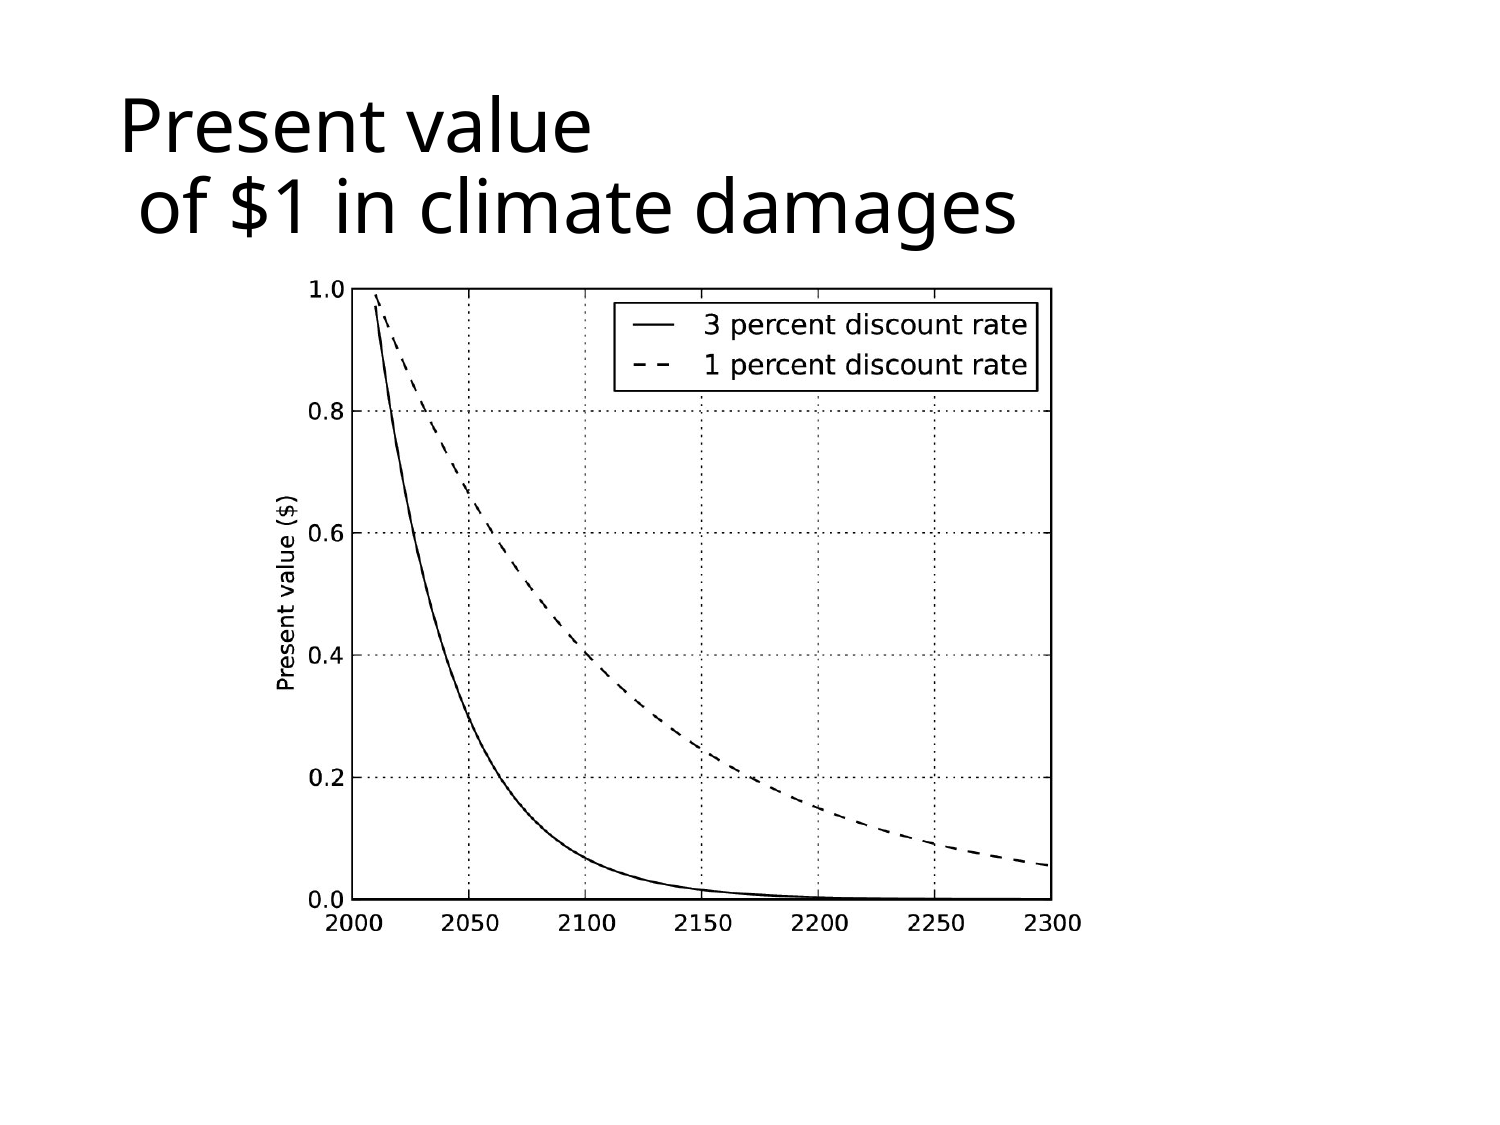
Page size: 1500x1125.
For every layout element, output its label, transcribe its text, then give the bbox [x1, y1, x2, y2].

title Present value of $1 in climate damages [103, 59, 1397, 278]
picture [276, 277, 1082, 931]
